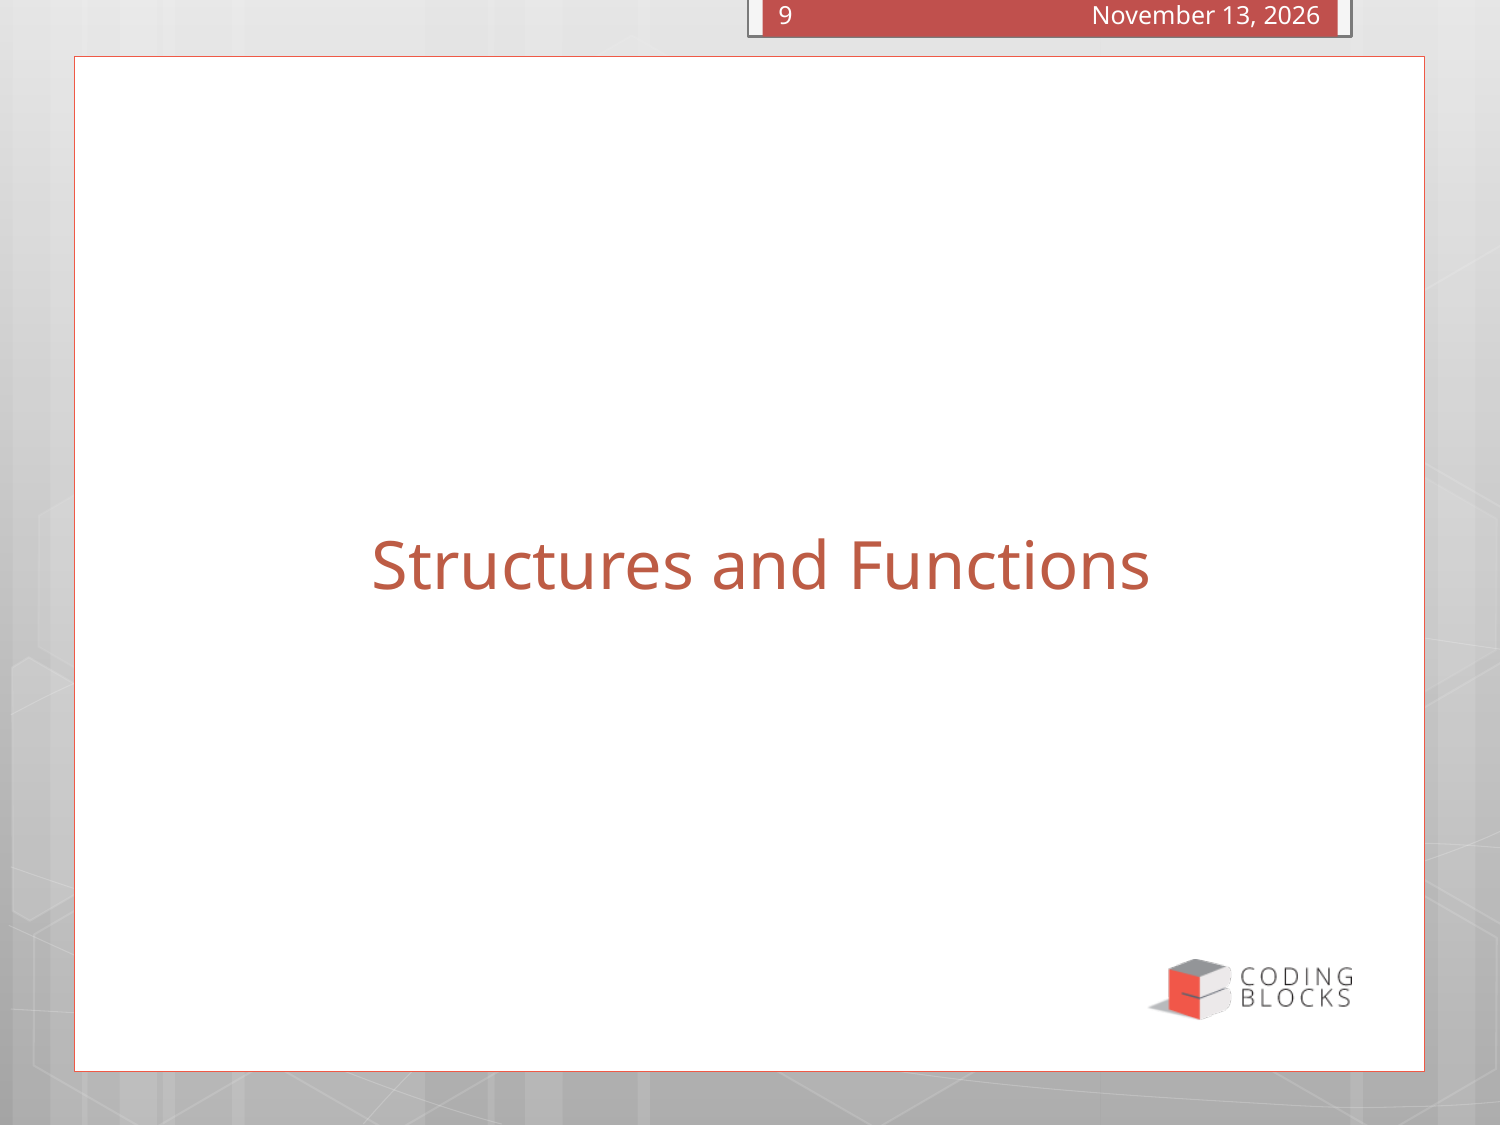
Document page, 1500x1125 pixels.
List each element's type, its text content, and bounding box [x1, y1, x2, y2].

slide_number 9 [763, 0, 982, 37]
picture [1146, 959, 1352, 1021]
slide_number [985, 0, 1336, 37]
title Structures and Functions [172, 421, 1352, 703]
